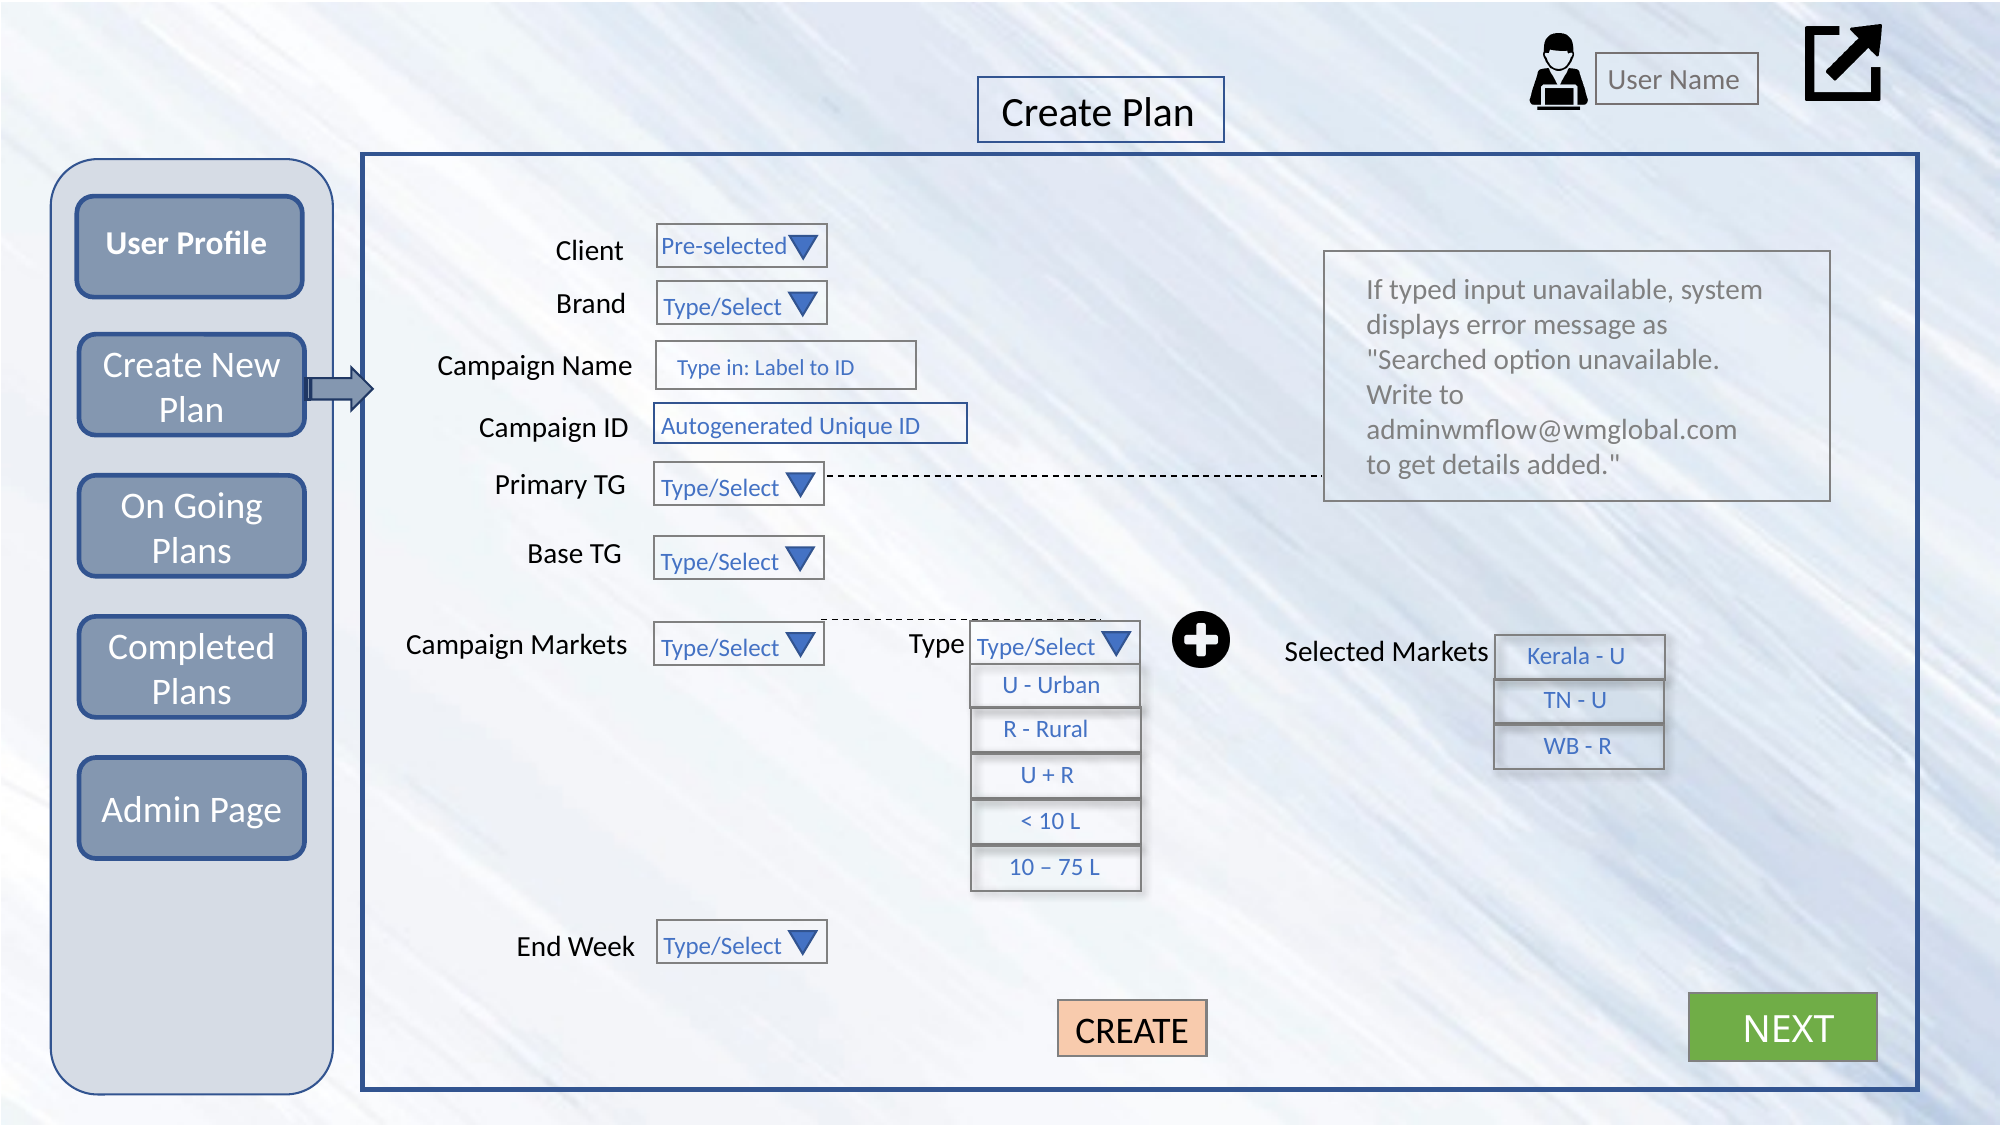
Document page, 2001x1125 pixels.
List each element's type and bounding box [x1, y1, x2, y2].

text_box [479, 458, 825, 510]
text_box [961, 620, 1141, 669]
text_box [1688, 992, 1918, 1061]
text_box [464, 401, 1002, 452]
text_box [422, 339, 917, 390]
text_box [1323, 251, 1831, 502]
text_box [971, 704, 1142, 750]
text_box [1520, 24, 1882, 110]
text_box [541, 224, 828, 275]
text_box [971, 797, 1142, 843]
text_box [1494, 675, 1665, 722]
text_box [978, 77, 1235, 143]
text_box [512, 527, 824, 584]
text_box [971, 750, 1142, 797]
text_box [384, 618, 825, 670]
text_box [541, 277, 827, 329]
text_box [1495, 632, 1666, 680]
text_box [501, 919, 827, 971]
text_box [971, 843, 1142, 891]
text_box [970, 661, 1141, 709]
text_box [1494, 722, 1665, 770]
picture [1, 2, 2000, 1125]
text_box [50, 159, 333, 1095]
